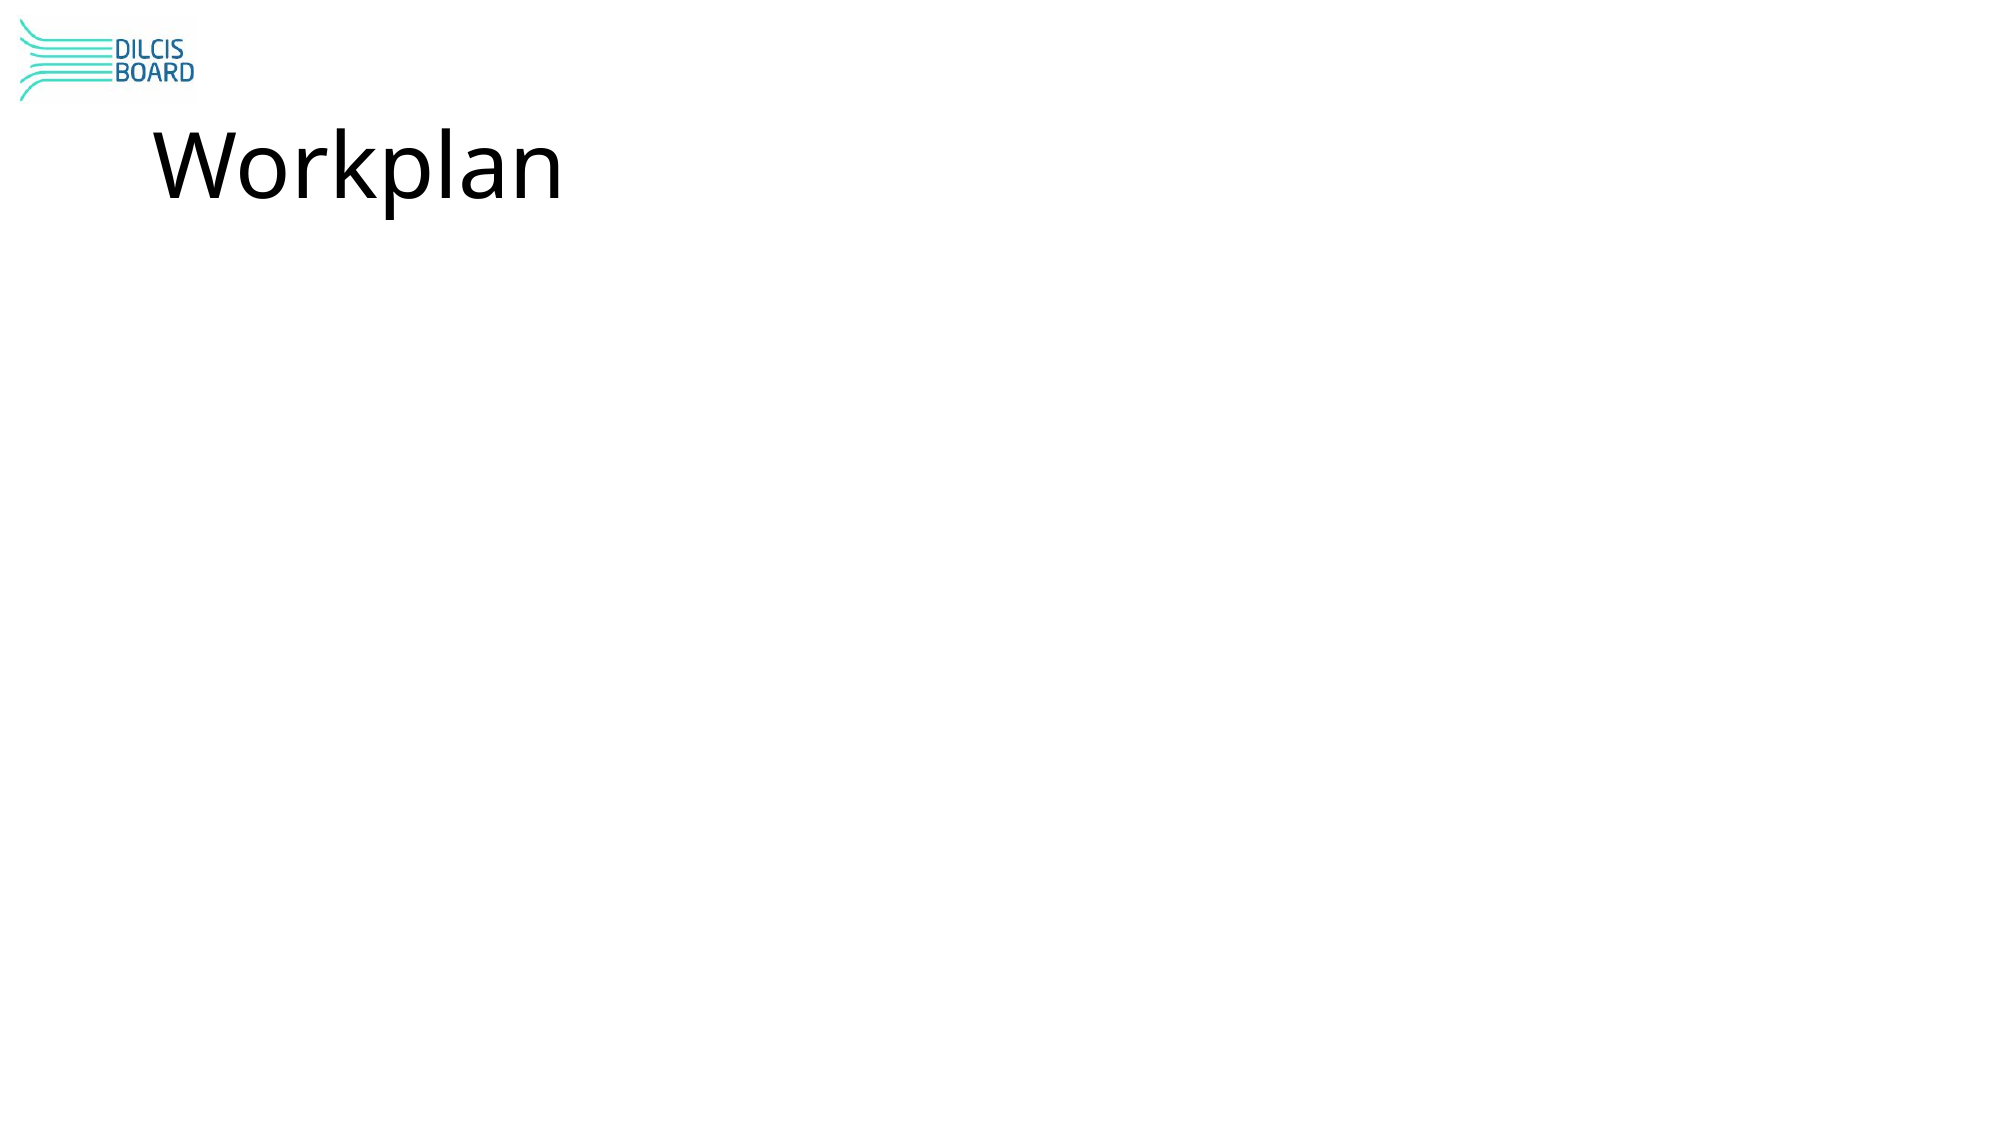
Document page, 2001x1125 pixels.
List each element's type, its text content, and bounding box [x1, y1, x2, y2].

title Workplan [137, 59, 1863, 278]
picture [17, 15, 197, 105]
